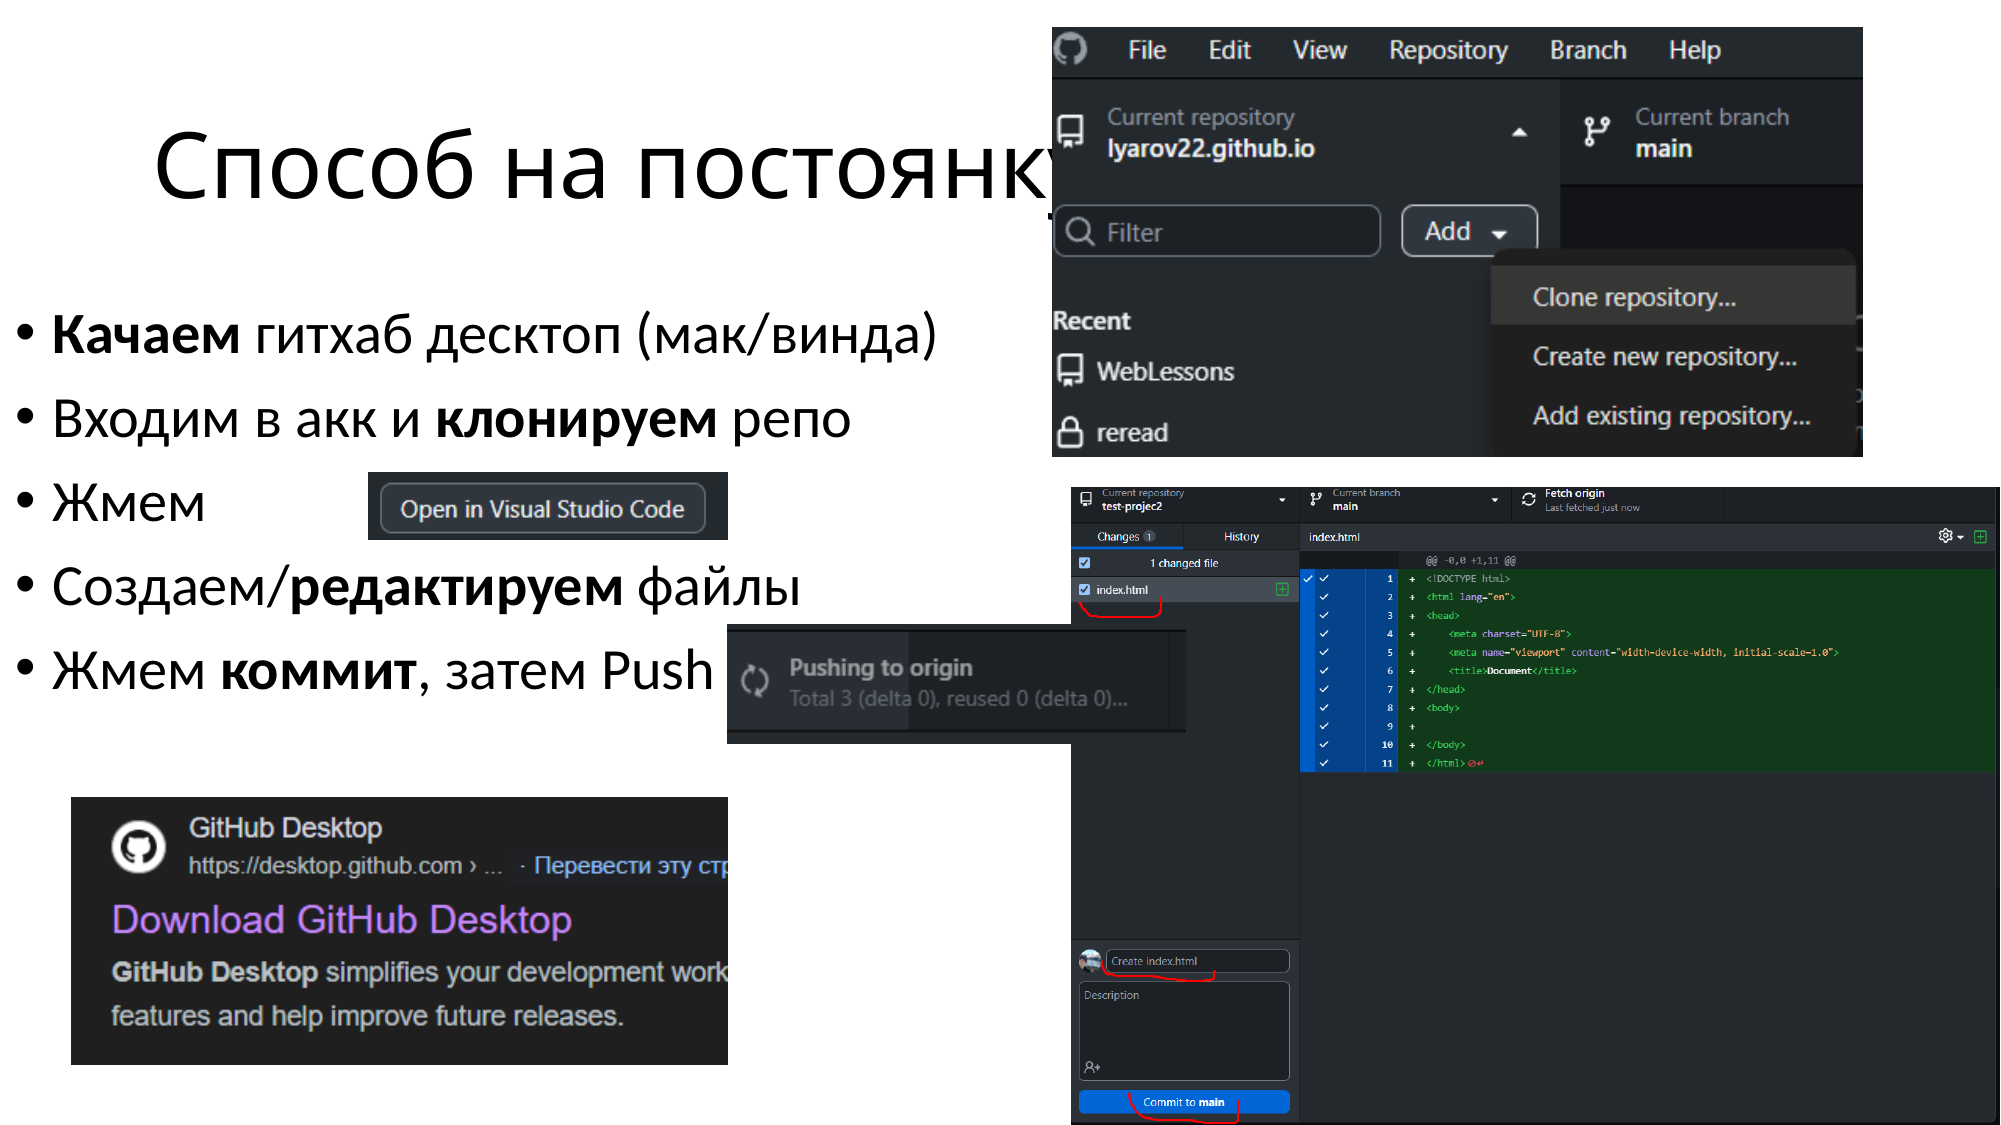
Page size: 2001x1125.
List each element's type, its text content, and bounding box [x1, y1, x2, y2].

title Способ на постоянку [137, 59, 1052, 278]
picture [1052, 27, 1863, 457]
picture [71, 797, 728, 1065]
list Качаем гитхаб десктоп (мак/винда) Входим в акк и клонируем репо Жмем Создаем/редактируем файлы Жмем коммит, затем Push [0, 296, 1725, 1010]
picture [727, 487, 2000, 1125]
picture [368, 472, 728, 540]
